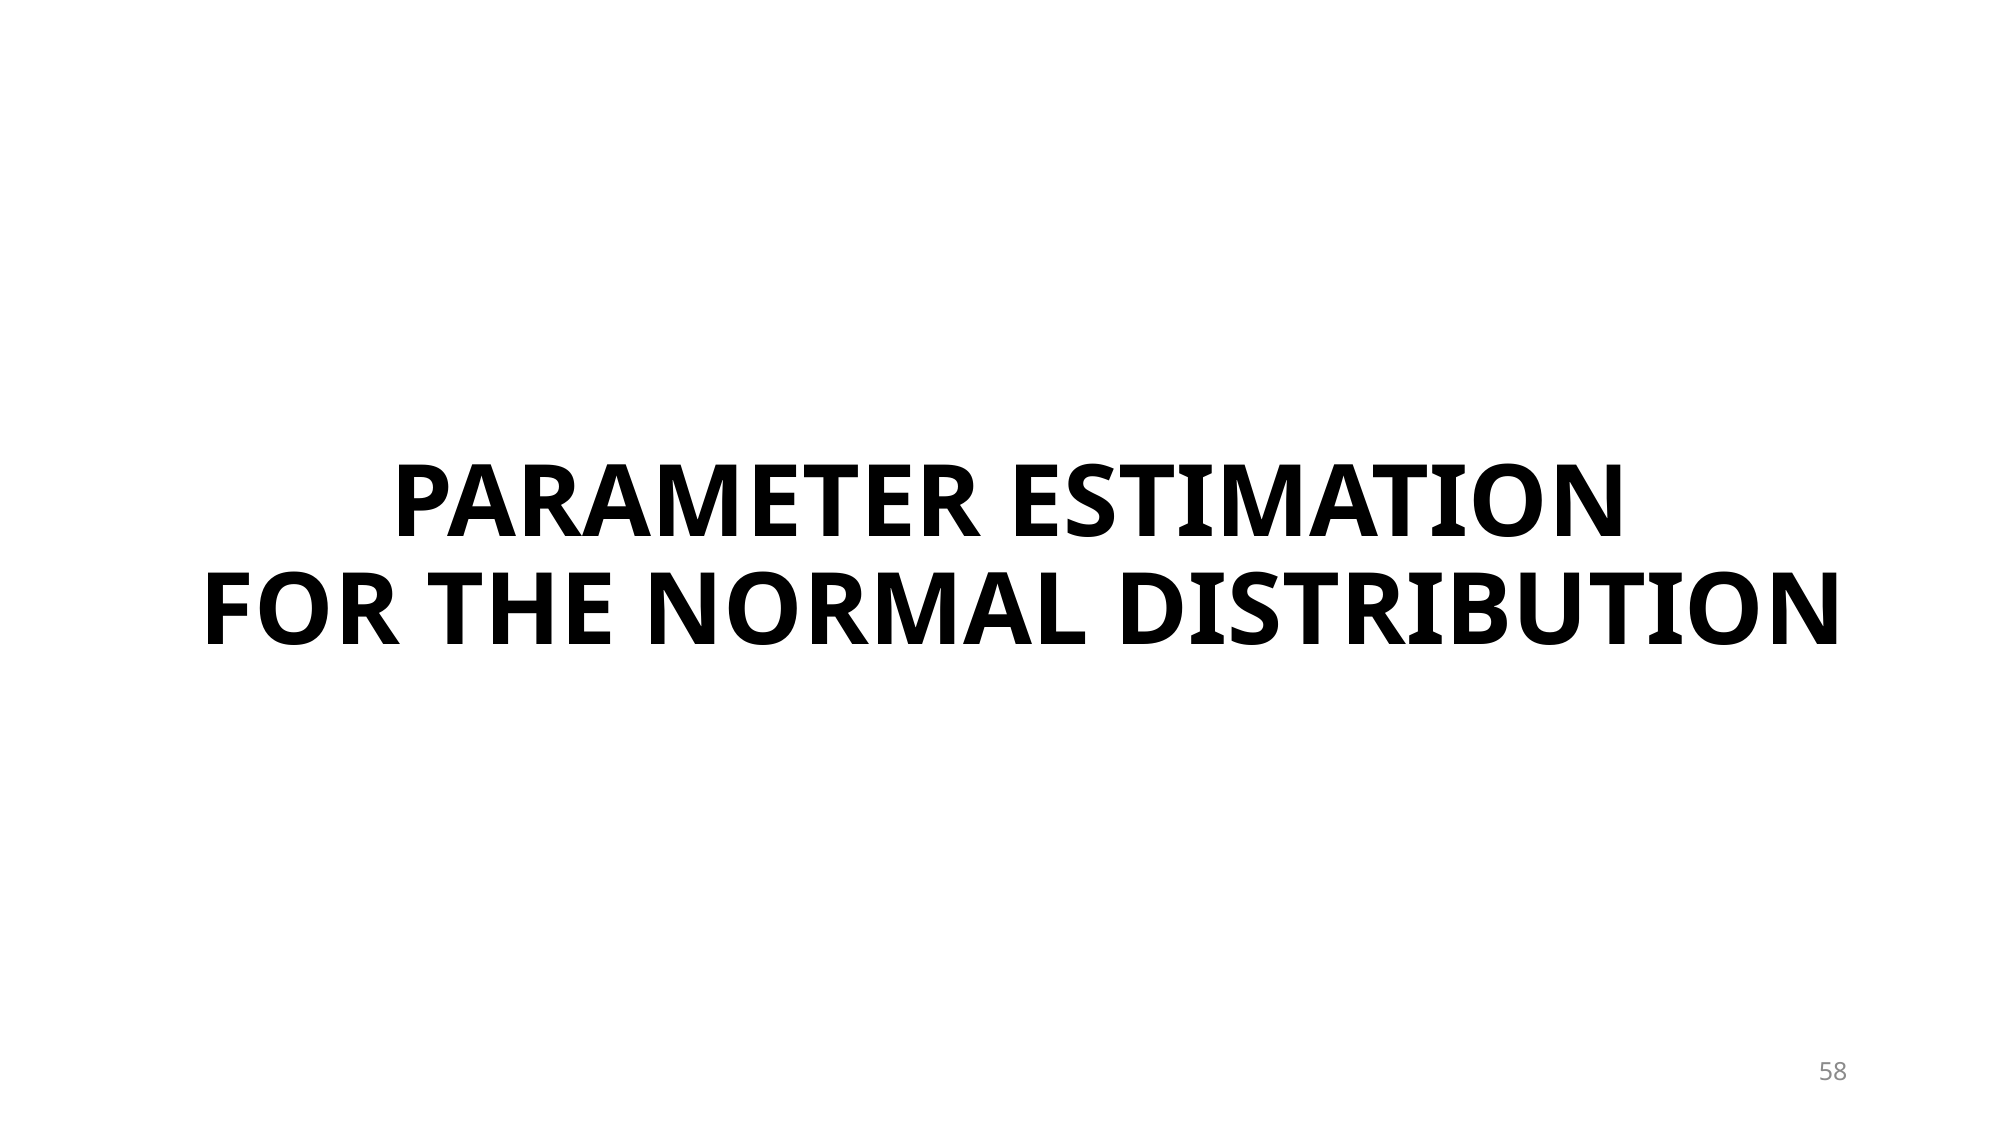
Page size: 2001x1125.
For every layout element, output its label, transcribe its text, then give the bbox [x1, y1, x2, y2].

title PARAMETER ESTIMATION FOR THE NORMAL DISTRIBUTION [113, 184, 1934, 674]
slide_number 58 [1412, 1042, 1863, 1103]
